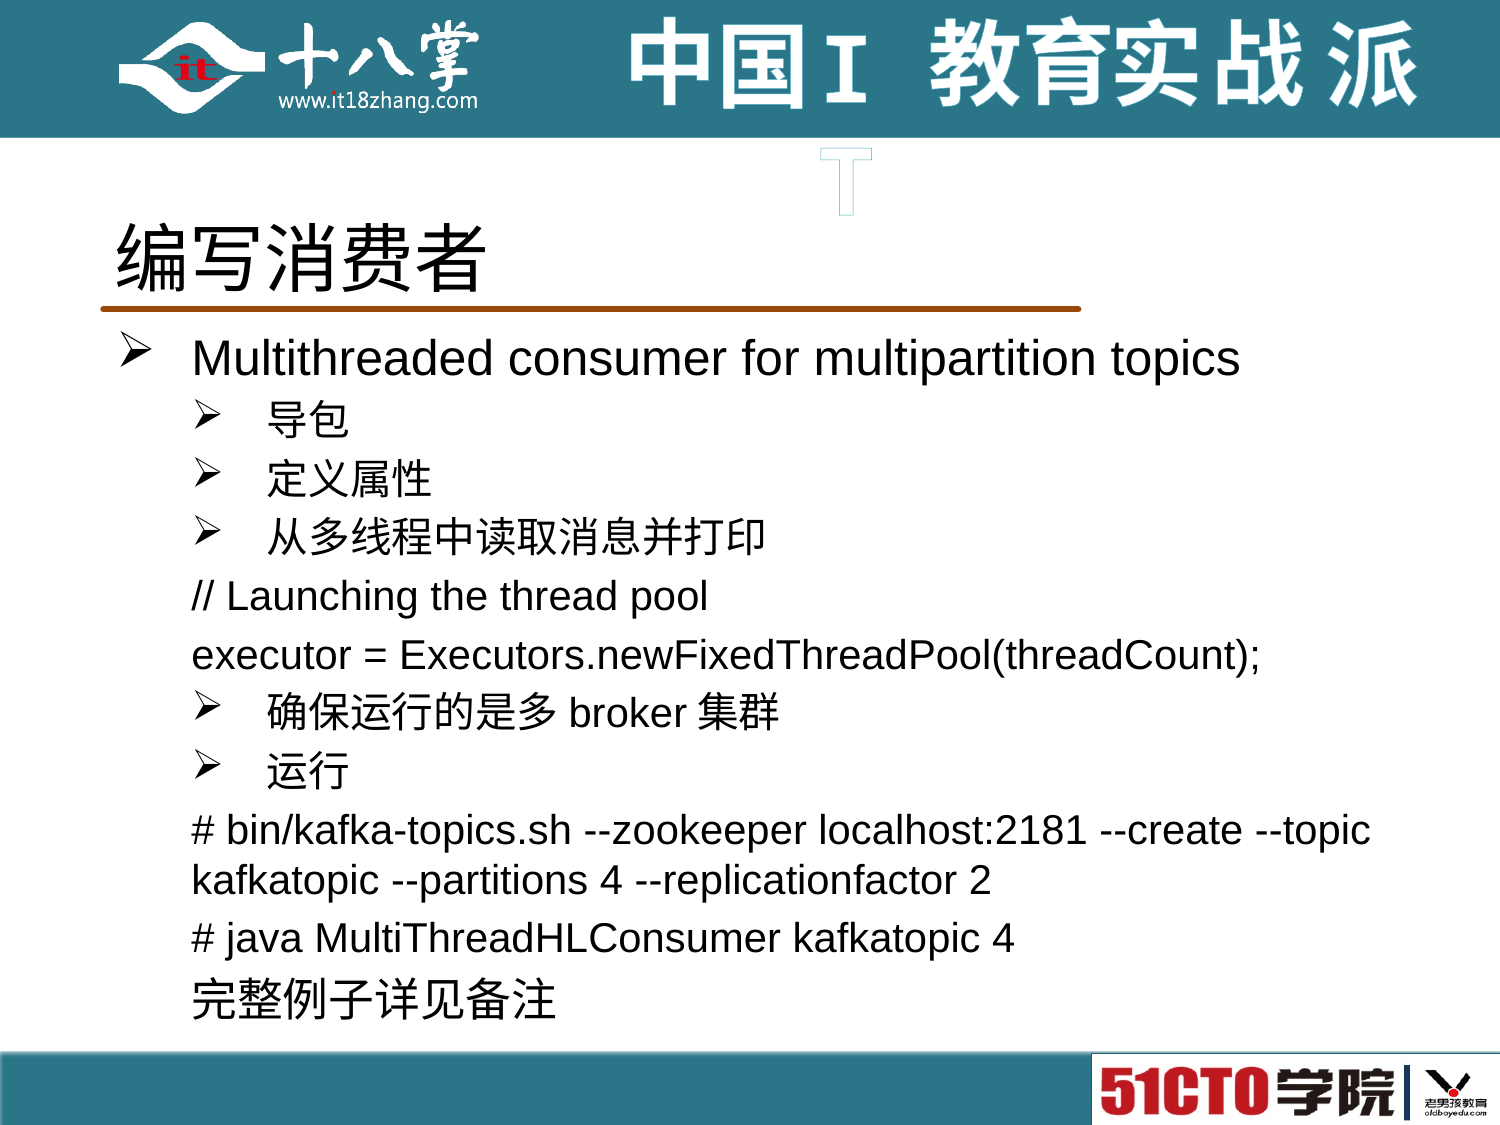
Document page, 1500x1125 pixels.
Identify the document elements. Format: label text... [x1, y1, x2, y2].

picture [1092, 1054, 1500, 1125]
picture [119, 20, 479, 114]
list Multithreaded consumer for multipartition topics 导包 定义属性 从多线程中读取消息并打印 // Launching the thread pool executor = Executors.newFixedThreadPool(threadCount); 确保运行的是多broker集群 运行 # bin/kafka-topics.sh --zookeeper localhost:2181 --create --topic kafkatopic --partitions 4 --replicationfactor 2 # java MultiThreadHLConsumer kafkatopic 4 完整例子详见备注 [101, 318, 1424, 1035]
title 编写消费者 [100, 204, 1424, 303]
